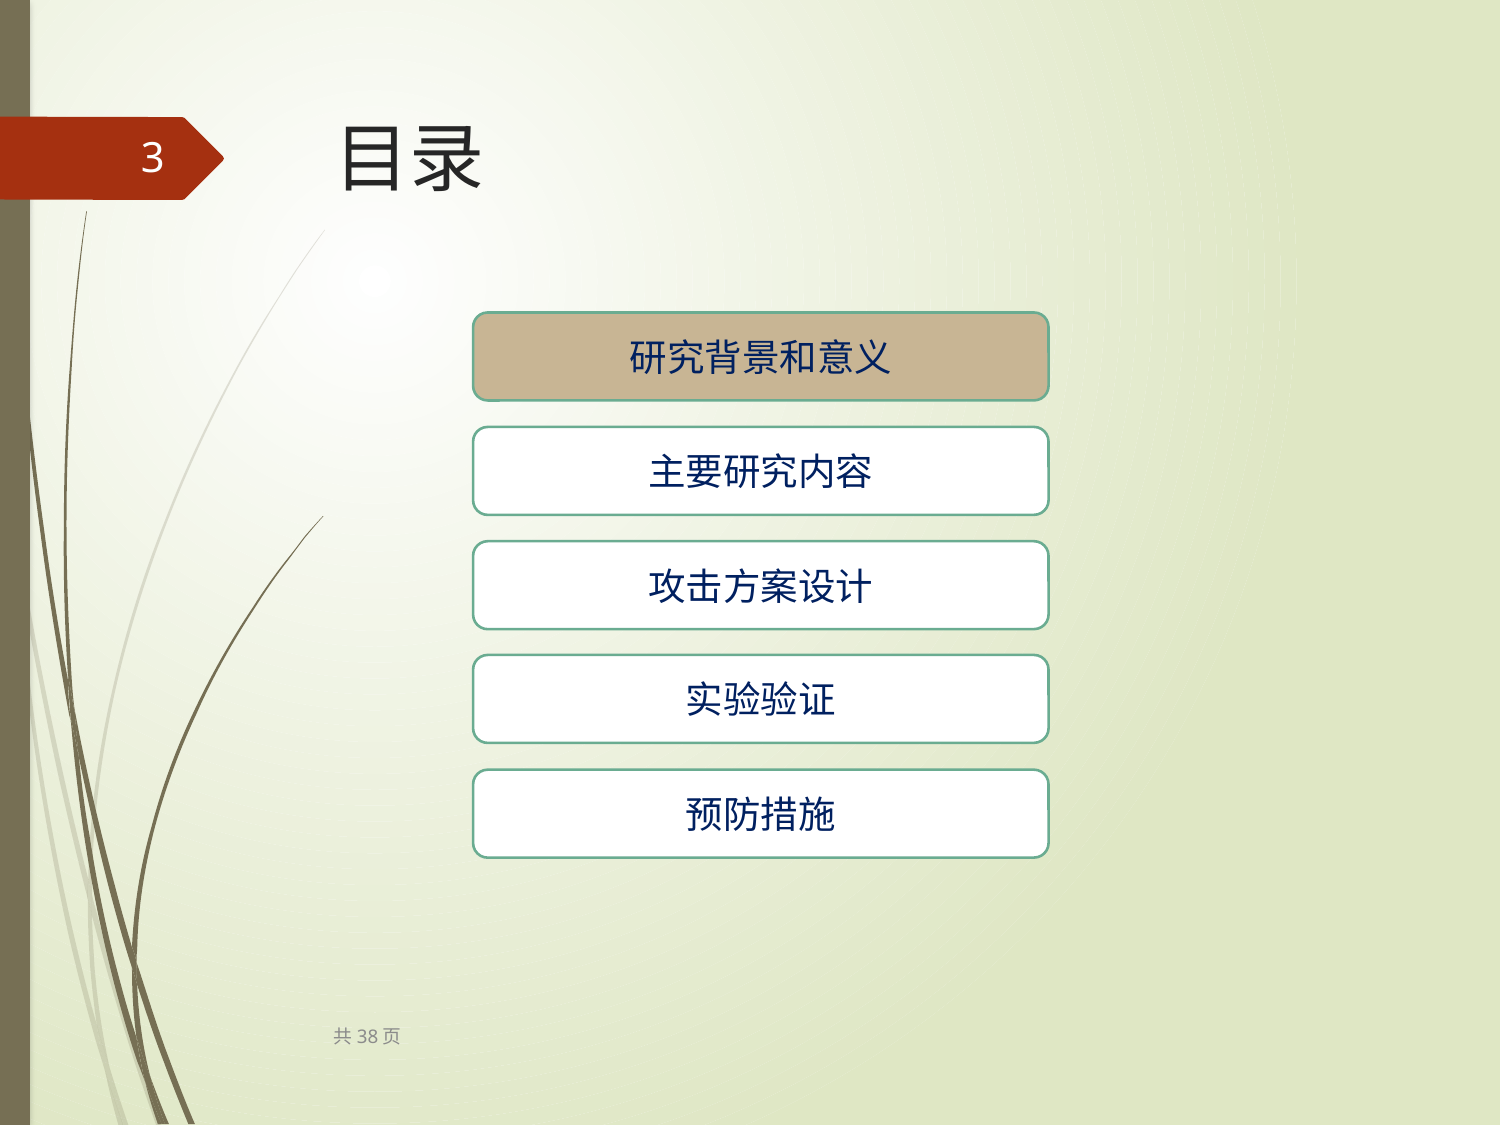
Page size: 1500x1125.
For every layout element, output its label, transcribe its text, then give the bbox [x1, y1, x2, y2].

text_box 攻击方案设计 [471, 539, 1050, 631]
slide_number 3 [83, 129, 180, 190]
title 目录 [319, 102, 1400, 313]
footer 共38页 [318, 1006, 1257, 1067]
text_box 主要研究内容 [471, 425, 1050, 517]
text_box 实验验证 [471, 653, 1050, 745]
text_box 研究背景和意义 [471, 311, 1050, 402]
text_box 预防措施 [471, 768, 1050, 859]
